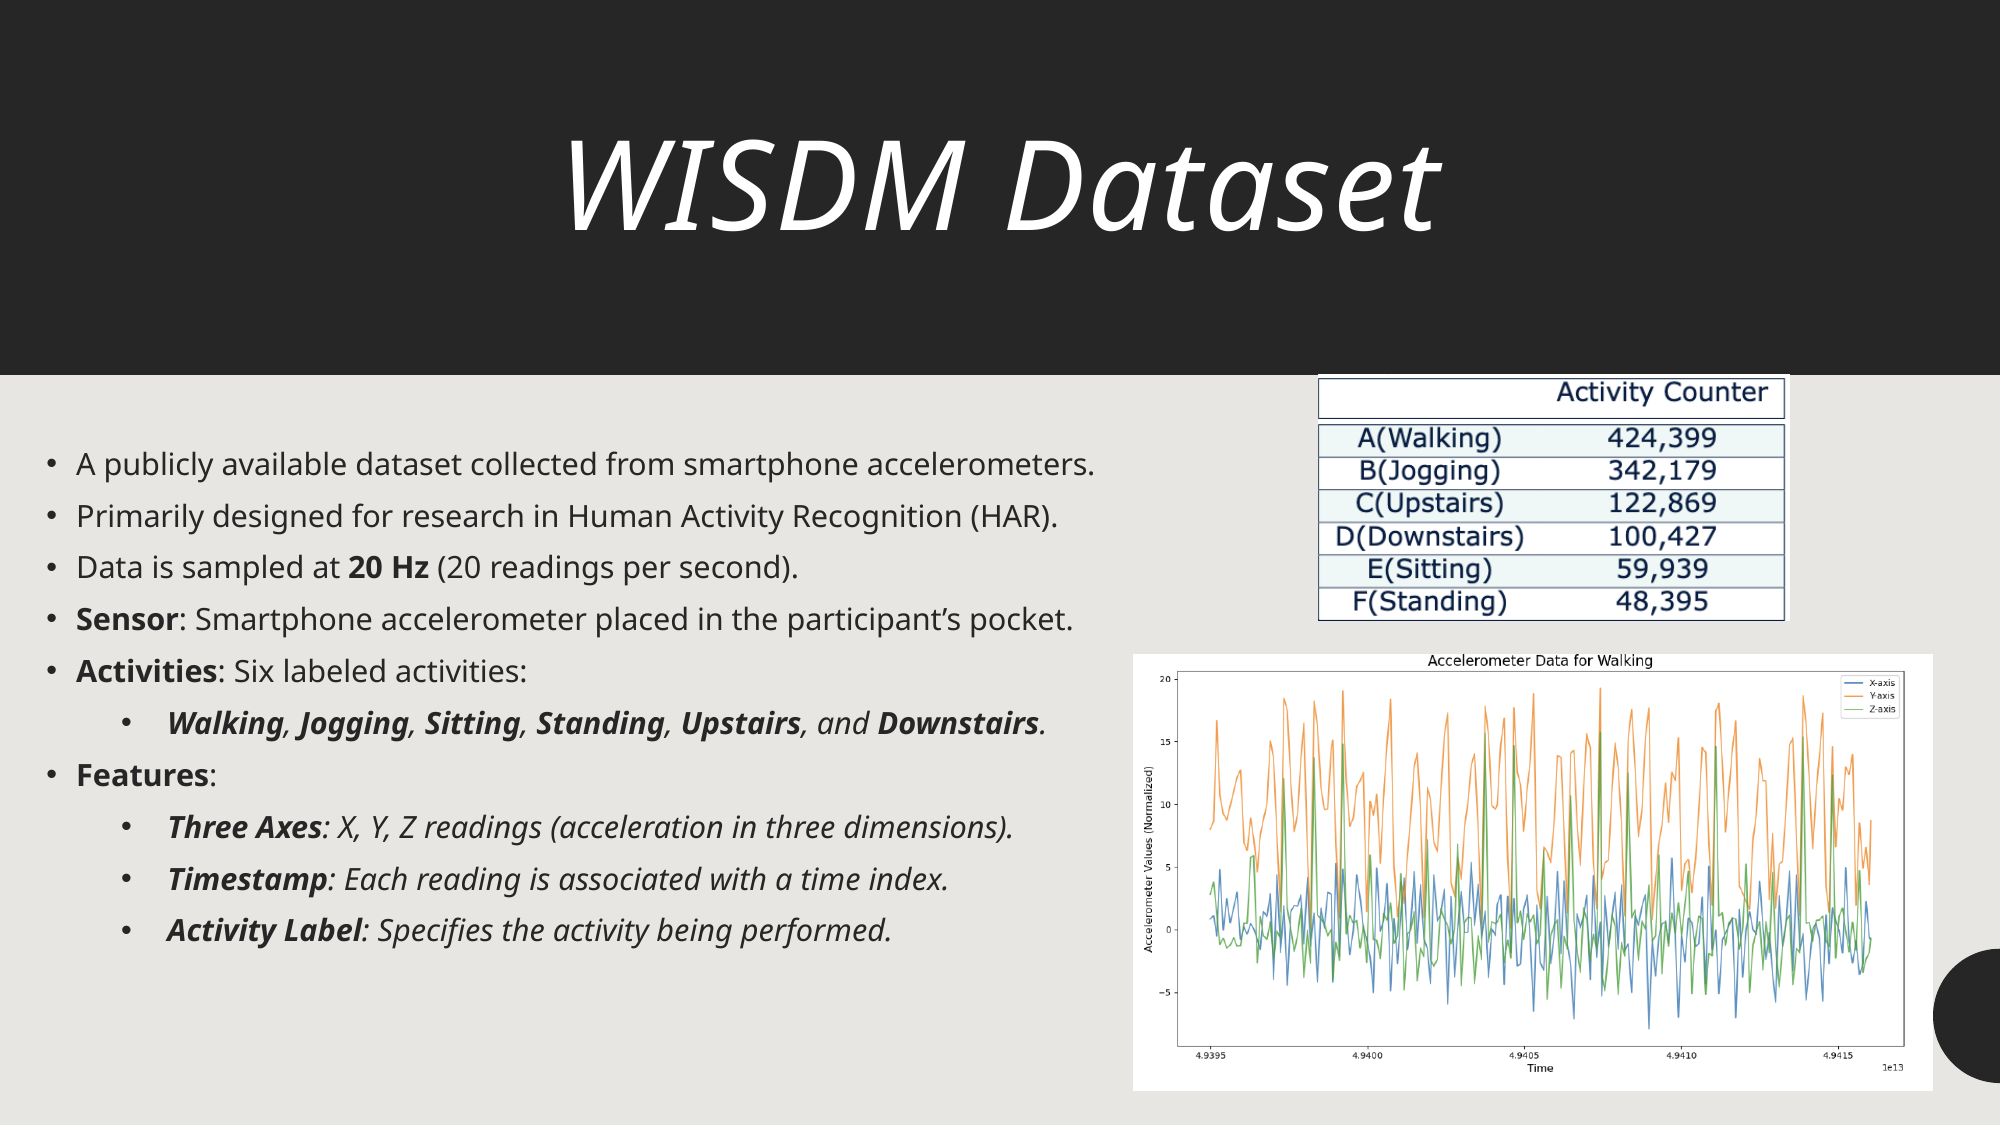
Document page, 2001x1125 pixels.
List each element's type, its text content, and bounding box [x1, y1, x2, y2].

text_box [0, 376, 2000, 1125]
text_box [1934, 948, 2000, 1084]
picture [1318, 374, 1790, 621]
text_box [0, 0, 2000, 376]
list A publicly available dataset collected from smartphone accelerometers. Primarily designed for research in Human Activity Recognition (HAR). Data is sampled at 20 Hz (20 readings per second). Sensor: Smartphone accelerometer placed in the participant’s pocket. Activities: Six labeled activities: Walking, Jogging, Sitting, Standing, Upstairs, and Downstairs. Features: Three Axes: X, Y, Z readings (acceleration in three dimensions). Timestamp: Each reading is associated with a time index. Activity Label: Specifies the activity being performed. [31, 437, 1412, 958]
title WISDM Dataset [124, 62, 1875, 318]
picture [1133, 654, 1934, 1091]
